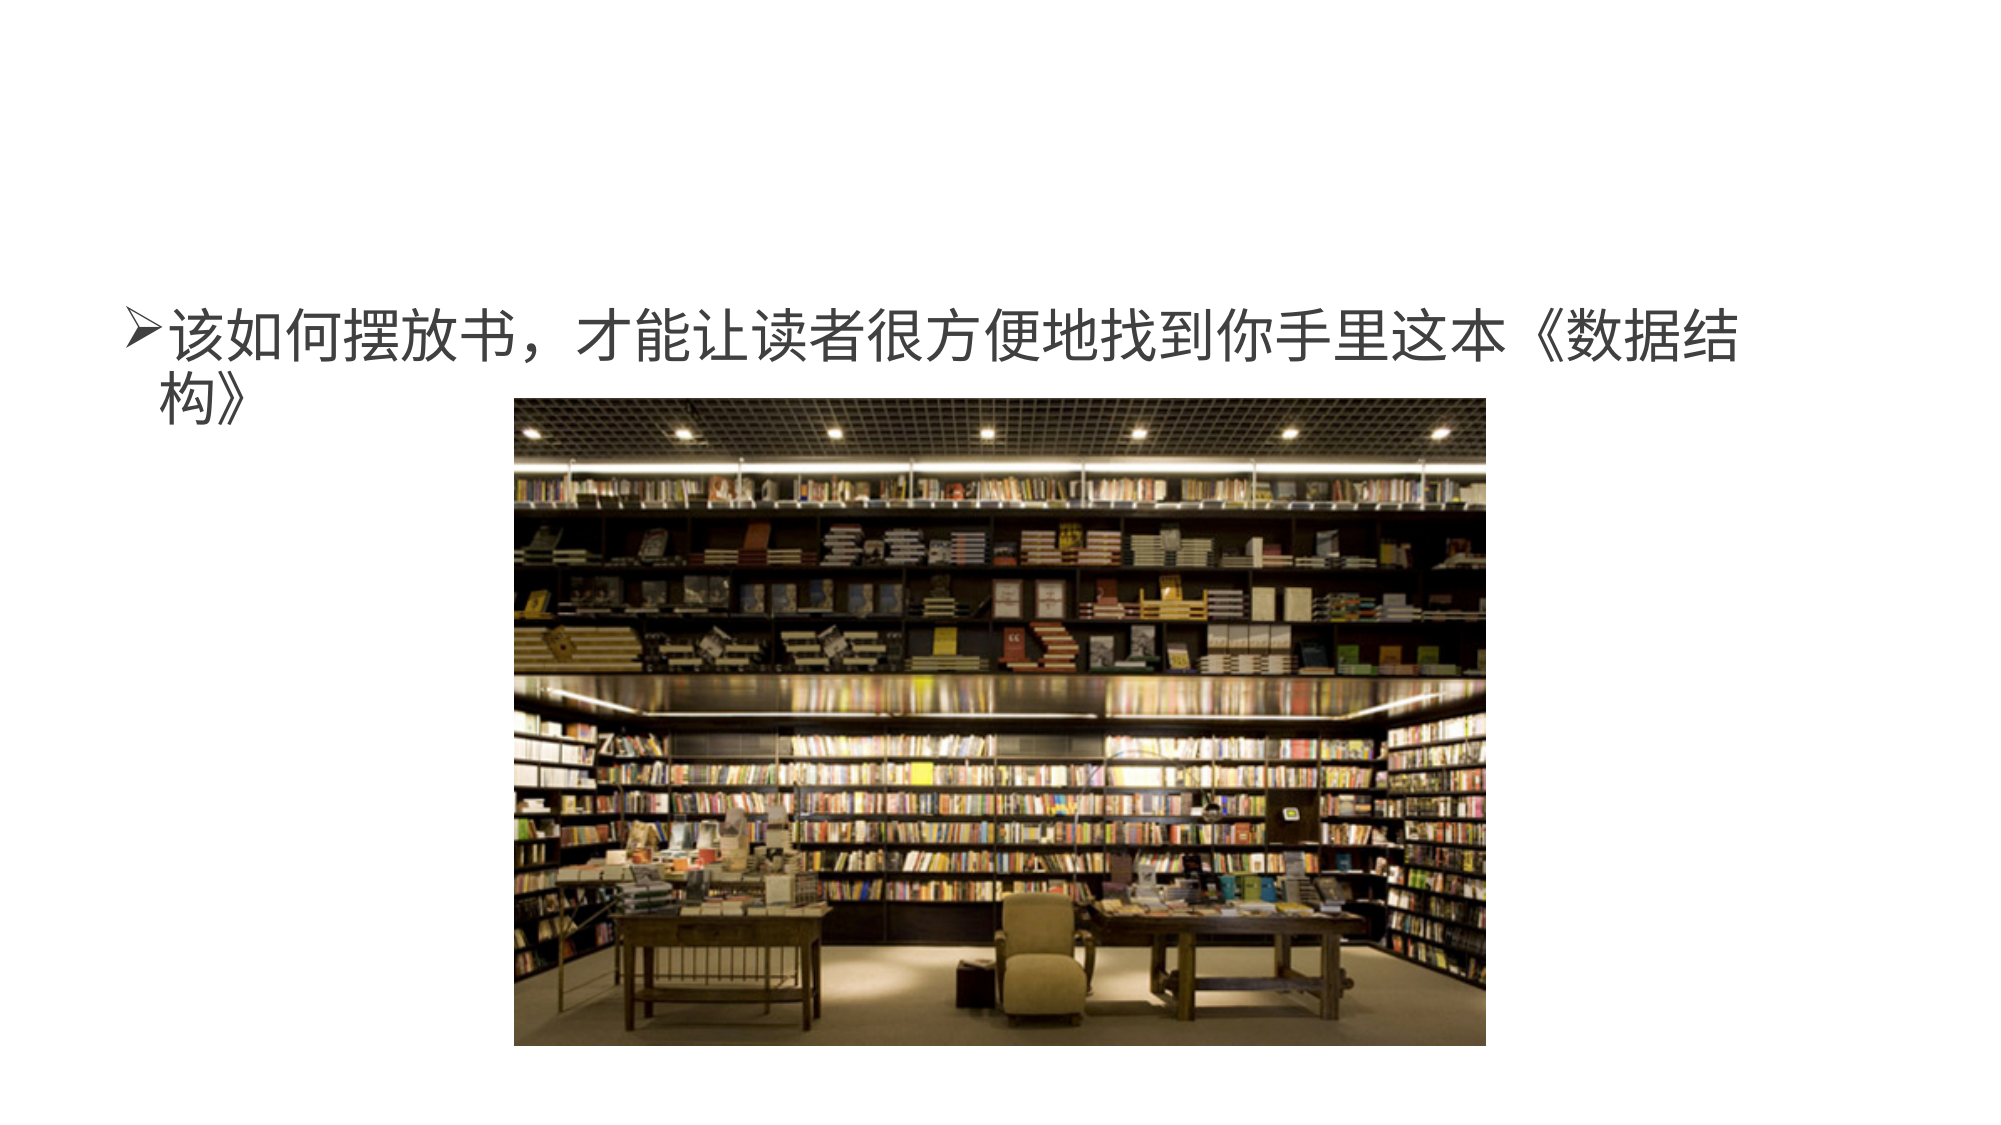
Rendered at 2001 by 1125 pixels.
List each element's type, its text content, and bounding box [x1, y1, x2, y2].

list 该如何摆放书，才能让读者很方便地找到你手里这本《数据结构》 [106, 299, 1832, 1014]
picture [514, 398, 1486, 1046]
